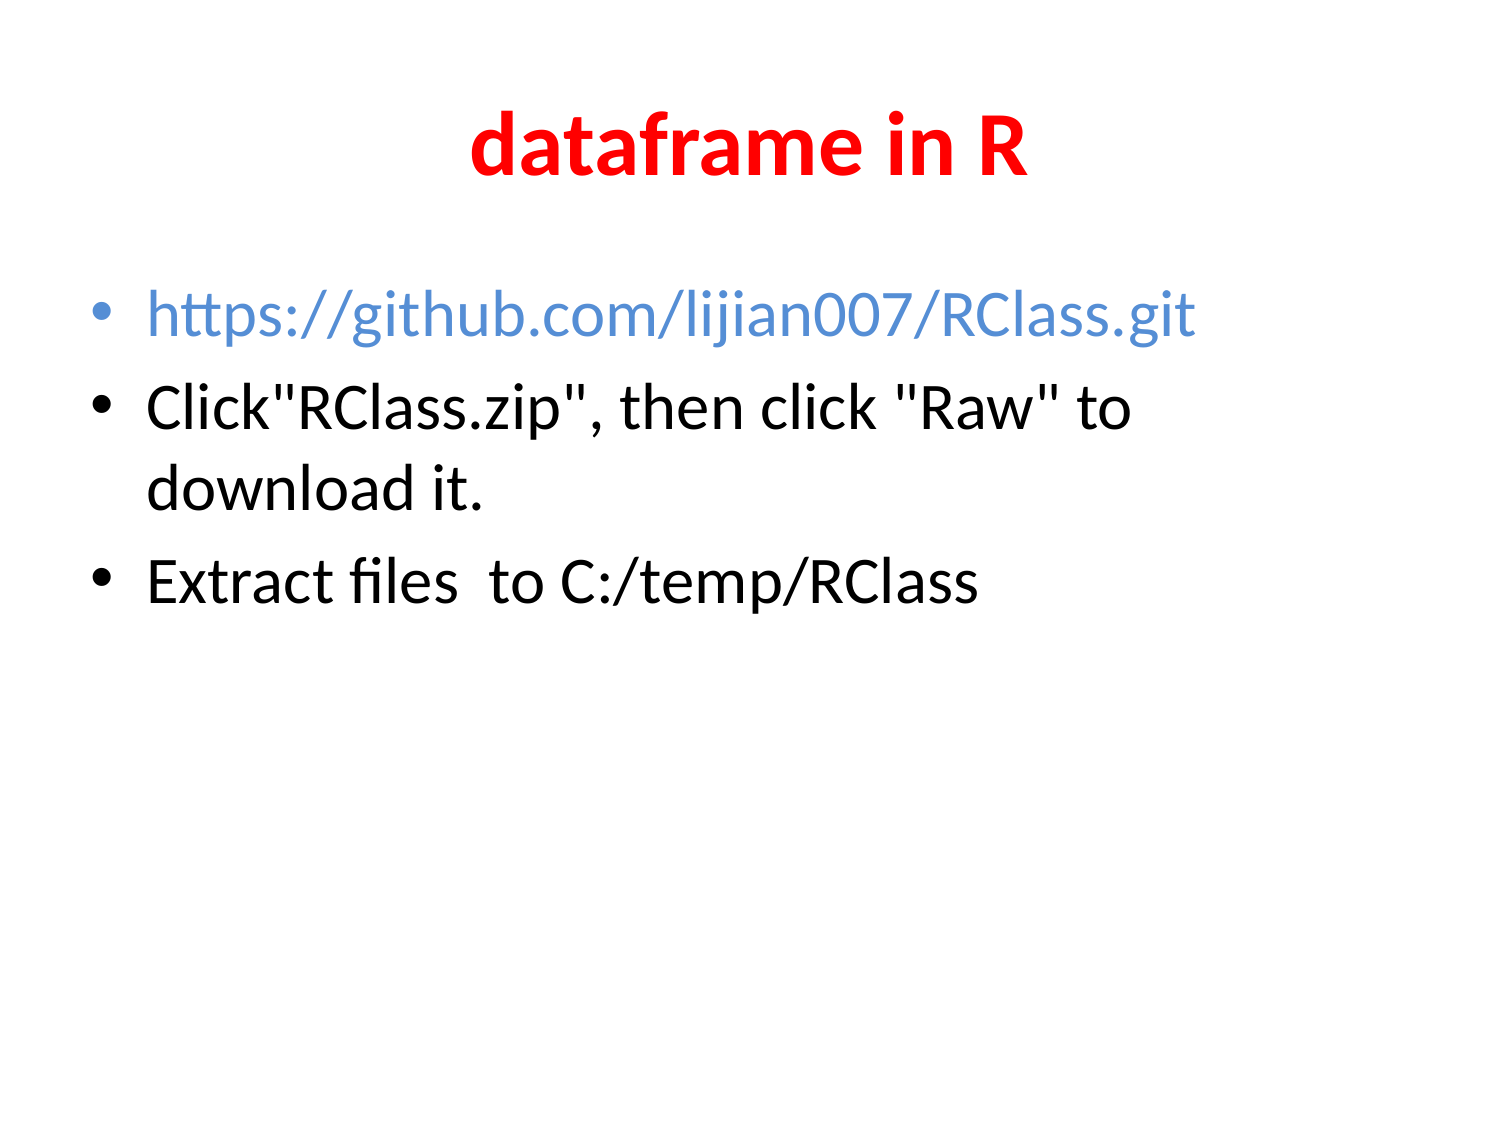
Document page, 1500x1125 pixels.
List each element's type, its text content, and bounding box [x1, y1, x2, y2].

title dataframe in R [75, 45, 1425, 233]
list https://github.com/lijian007/RClass.git Click"RClass.zip", then click "Raw" to download it. Extract files to C:/temp/RClass [75, 262, 1425, 1005]
